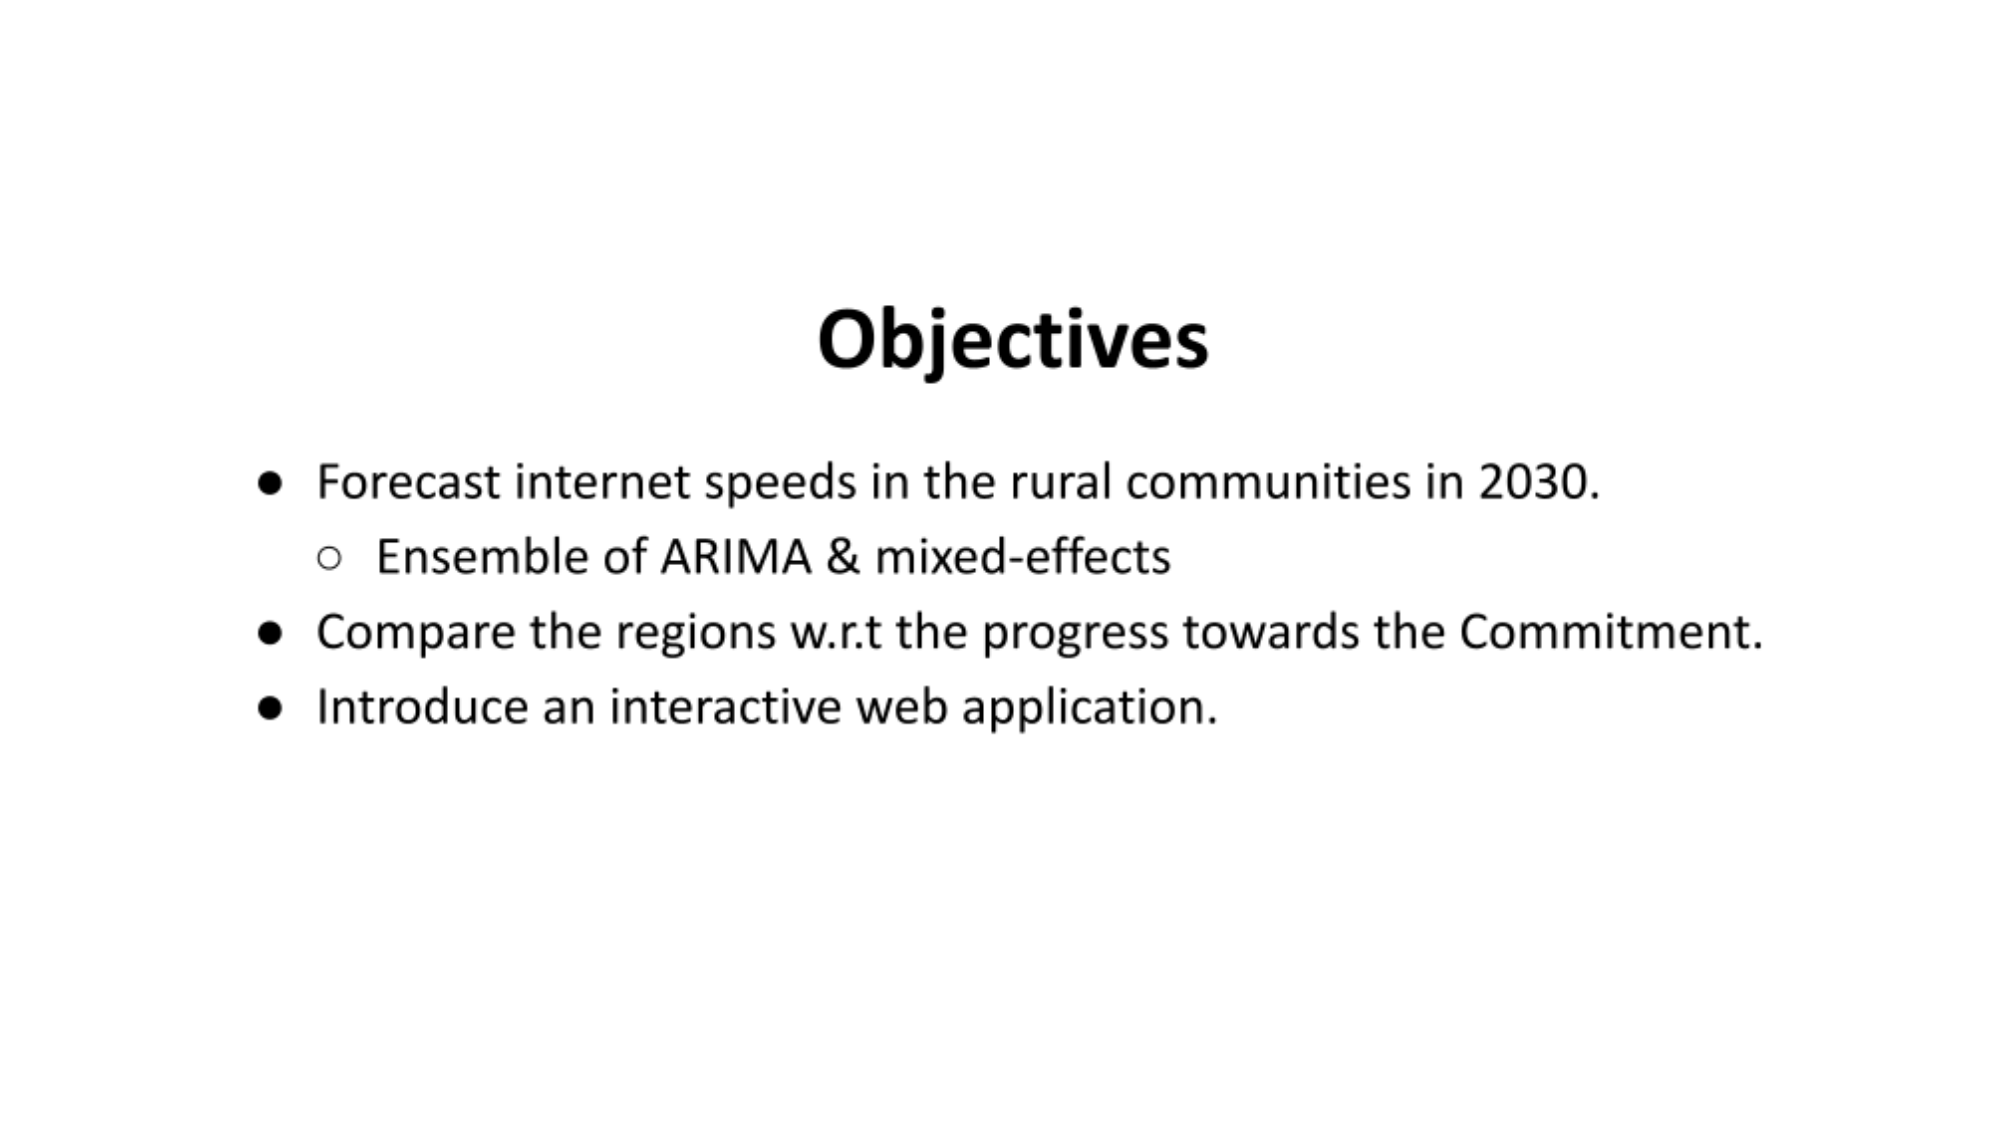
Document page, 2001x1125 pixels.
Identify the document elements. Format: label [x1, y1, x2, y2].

picture [159, 259, 1771, 811]
